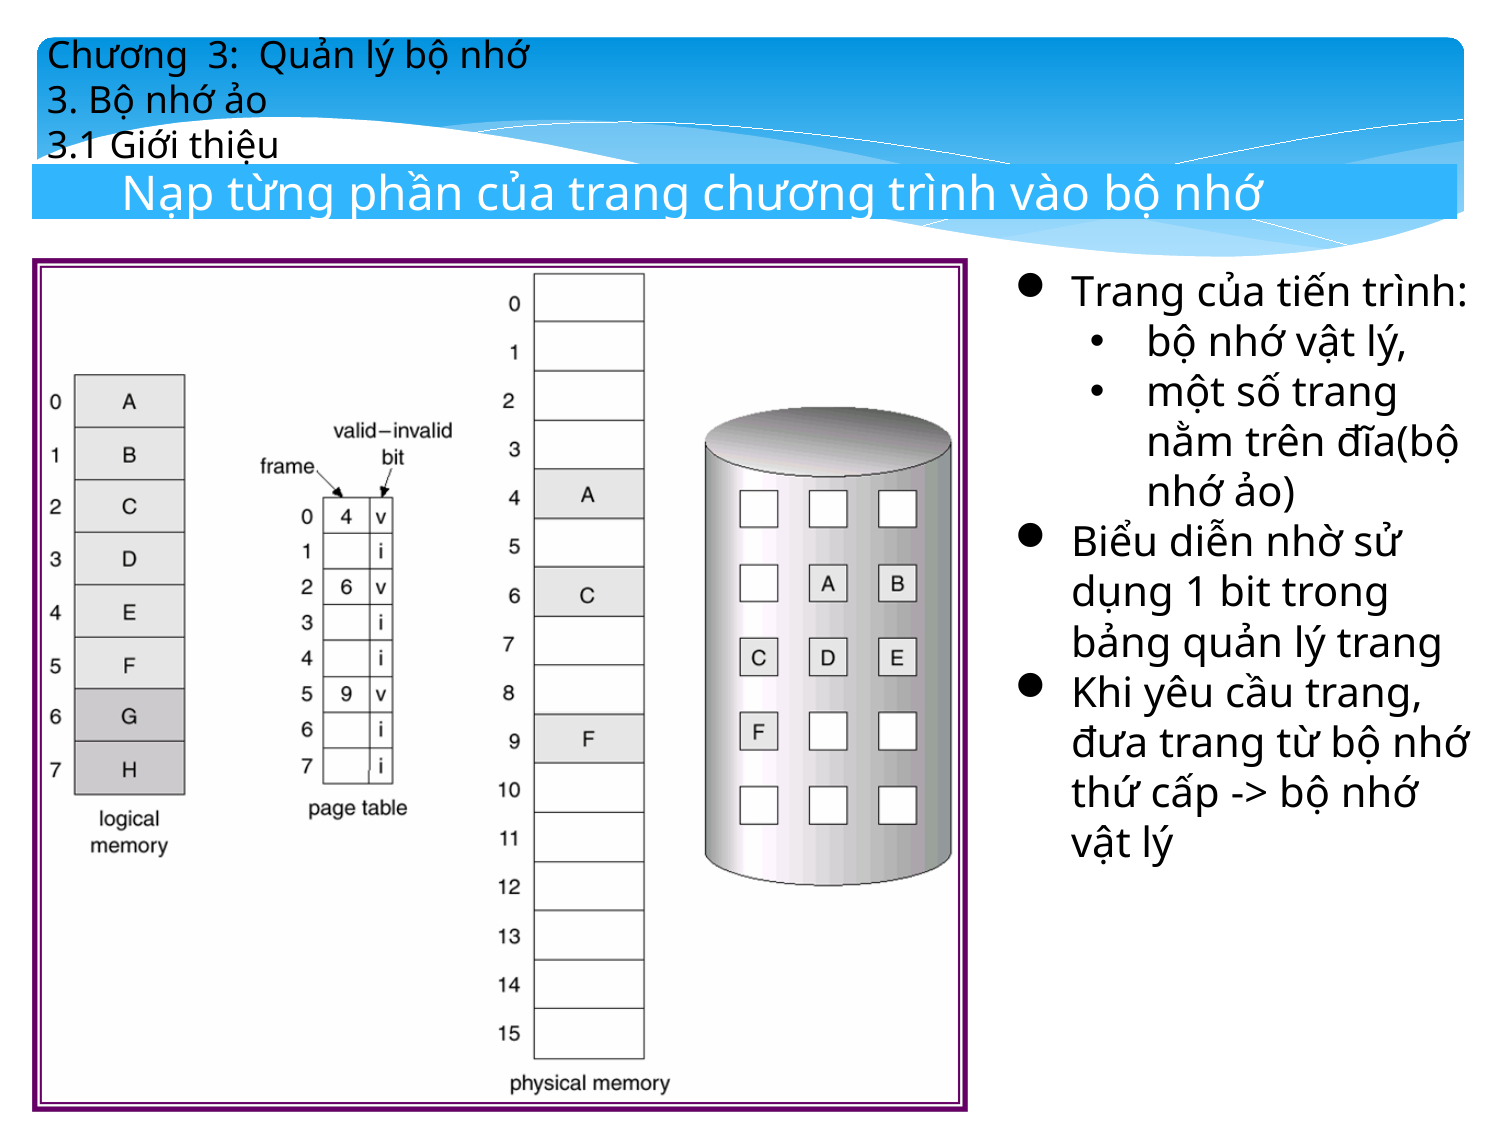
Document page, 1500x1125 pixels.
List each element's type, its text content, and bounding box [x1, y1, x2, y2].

text_box Chương 3: Quản lý bộ nhớ 3. Bộ nhớ ảo 3.1 Giới thiệu [32, 23, 1466, 174]
text_box Trang của tiến trình: bộ nhớ vật lý, một số trang nằm trên đĩa(bộ nhớ ảo) Biểu diễn nhờ sử dụng 1 bit trong bảng quản lý trang Khi yêu cầu trang, đưa trang từ bộ nhớ thứ cấp -> bộ nhớ vật lý [999, 257, 1488, 873]
text_box Nạp từng phần của trang chương trình vào bộ nhớ [30, 162, 1459, 221]
text_box [31, 257, 969, 1113]
